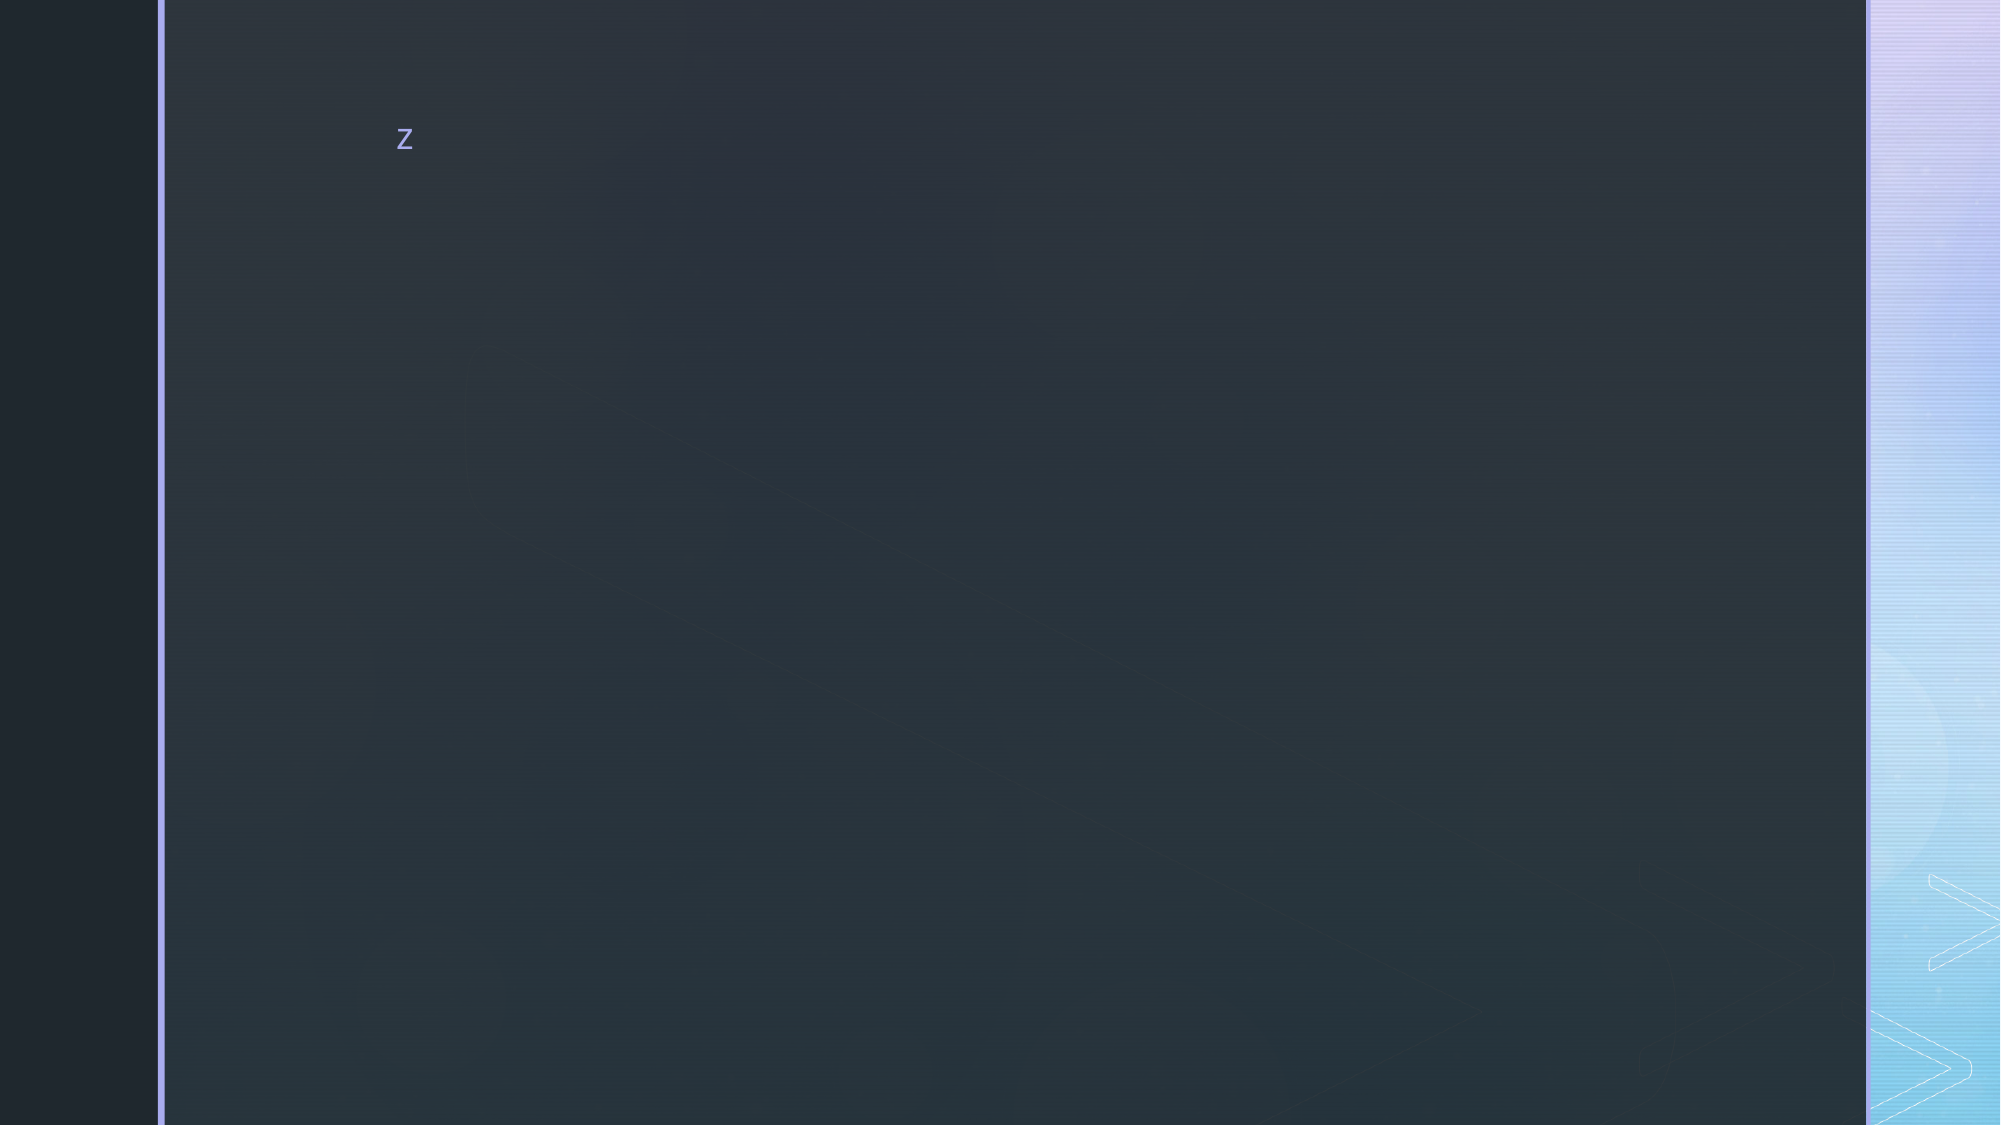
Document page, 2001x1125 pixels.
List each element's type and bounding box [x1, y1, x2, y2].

picture [1871, 0, 2001, 1125]
